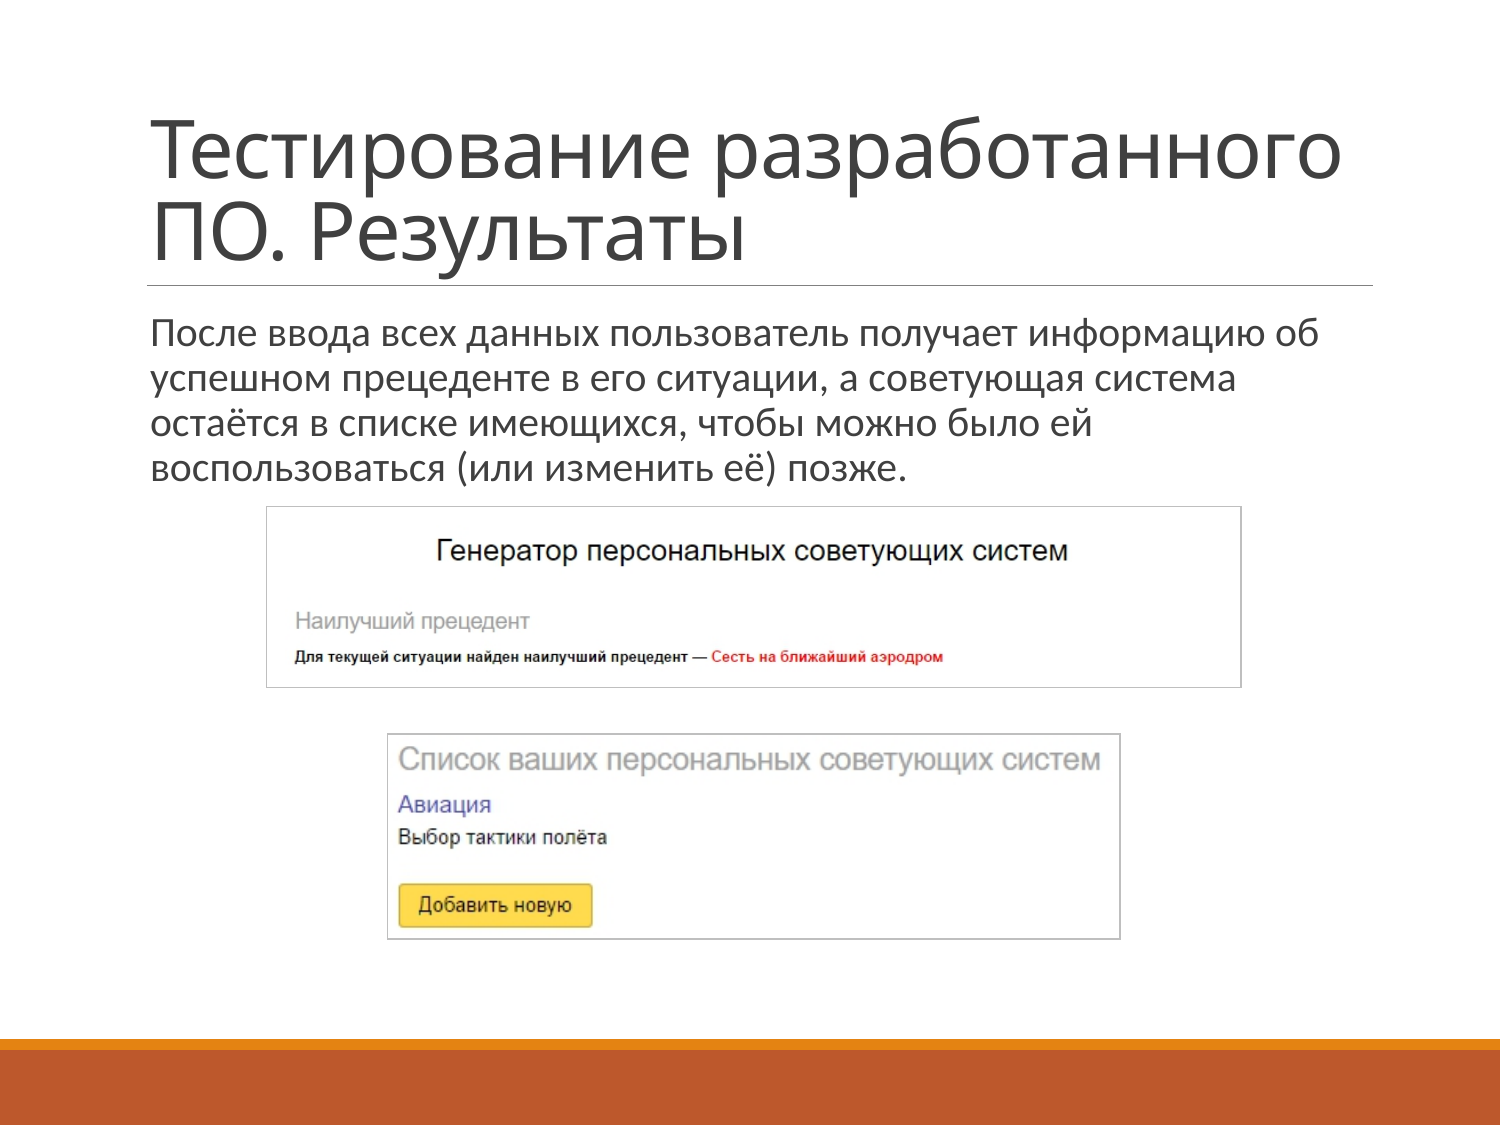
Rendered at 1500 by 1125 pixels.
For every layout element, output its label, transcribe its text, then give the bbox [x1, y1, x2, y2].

picture [266, 506, 1241, 688]
list После ввода всех данных пользователь получает информацию об успешном прецеденте в его ситуации, а советующая система остаётся в списке имеющихся, чтобы можно было ей воспользоваться (или изменить её) позже. [135, 302, 1373, 508]
picture [387, 734, 1120, 939]
title Тестирование разработанного ПО. Результаты [135, 47, 1373, 285]
